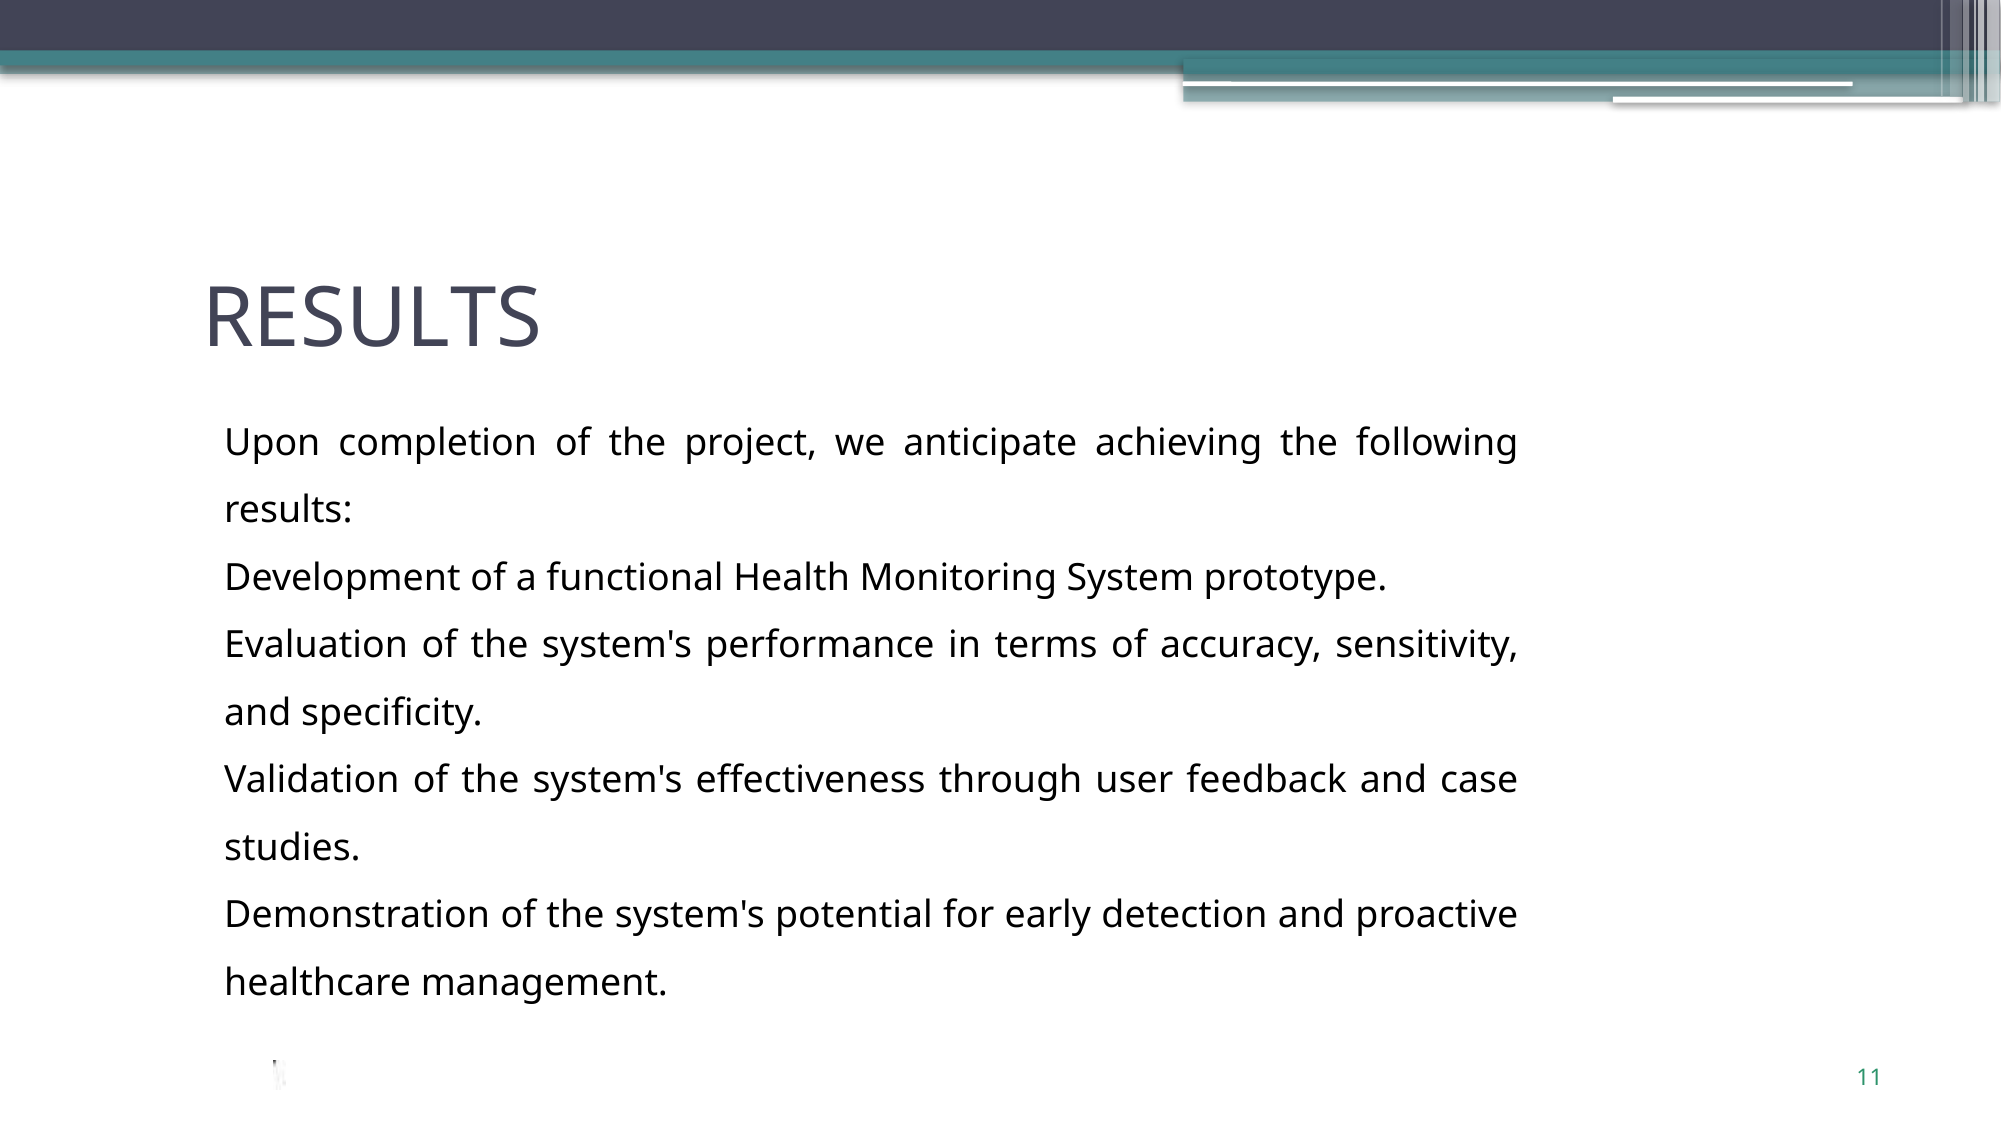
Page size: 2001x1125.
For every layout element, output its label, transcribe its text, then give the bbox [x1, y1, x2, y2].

text_box Upon completion of the project, we anticipate achieving the following results: Development of a functional Health Monitoring System prototype. Evaluation of the system's performance in terms of accuracy, sensitivity, and specificity. Validation of the system's effectiveness through user feedback and case studies. Demonstration of the system's potential for early detection and proactive healthcare management. [209, 387, 1535, 1010]
title RESULTS [200, 217, 600, 408]
picture [273, 1060, 287, 1091]
text_box 11 [1849, 1061, 1888, 1095]
